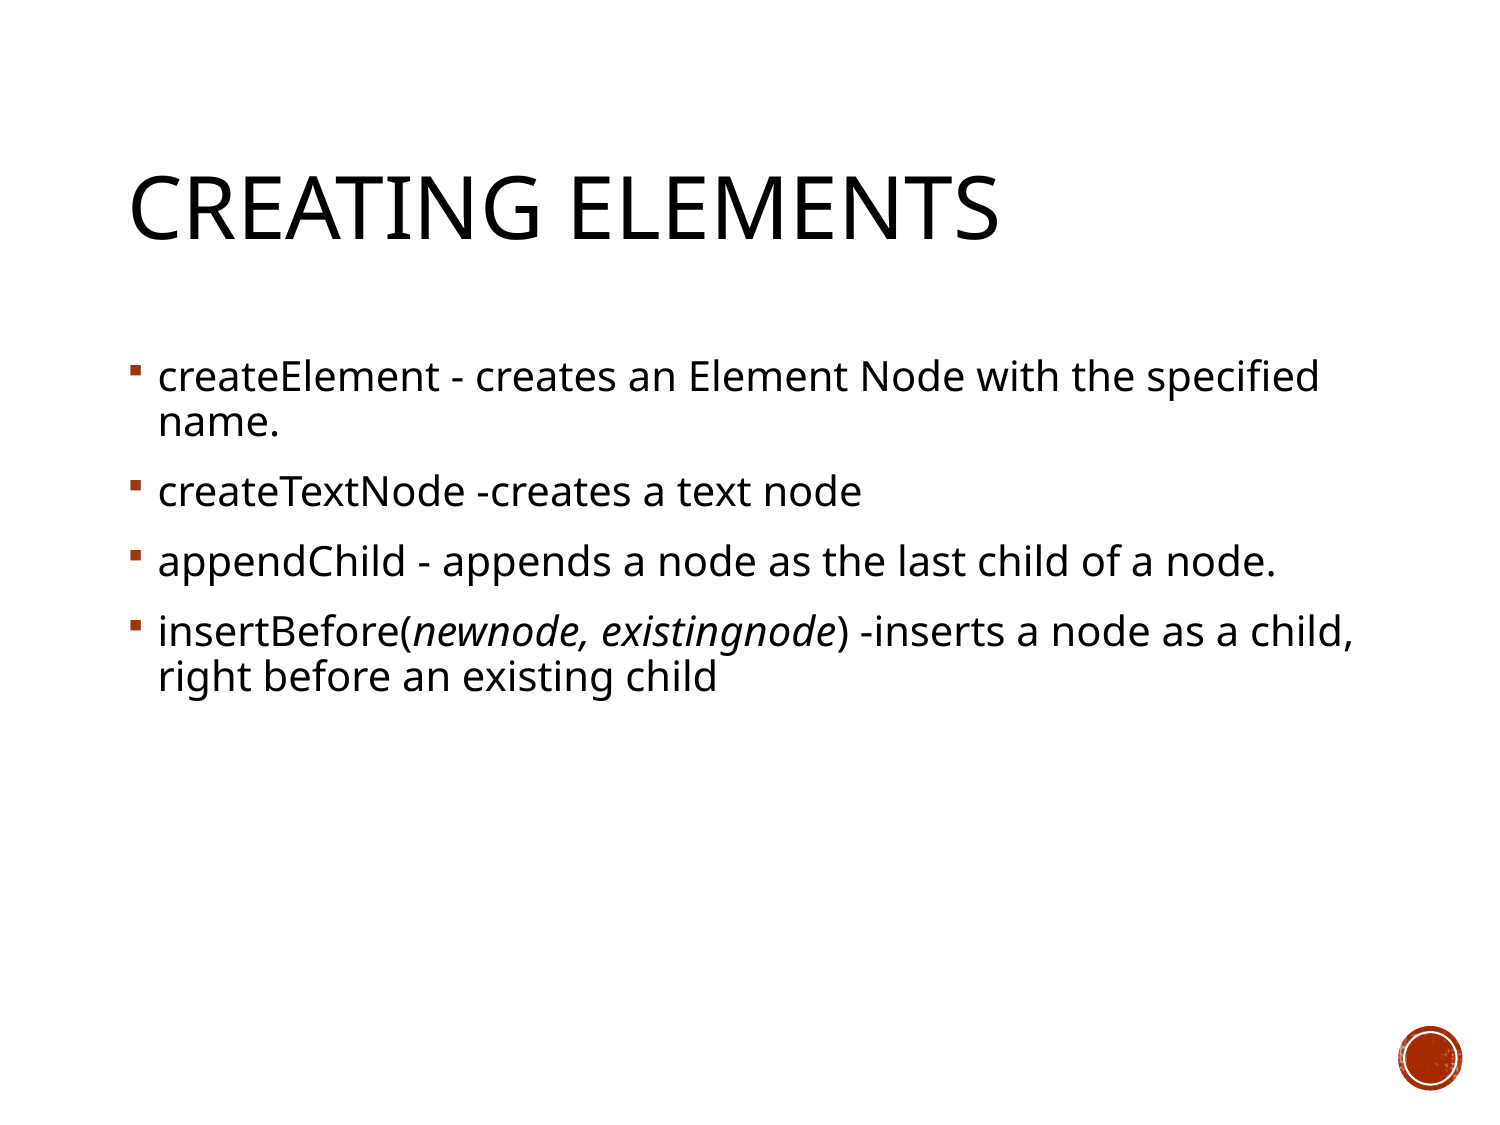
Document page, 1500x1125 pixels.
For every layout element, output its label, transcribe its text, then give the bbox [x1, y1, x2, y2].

title Creating Elements [112, 79, 1388, 344]
list createElement - creates an Element Node with the specified name. createTextNode -creates a text node appendChild - appends a node as the last child of a node. insertBefore(newnode, existingnode) -inserts a node as a child, right before an existing child [112, 348, 1388, 1013]
